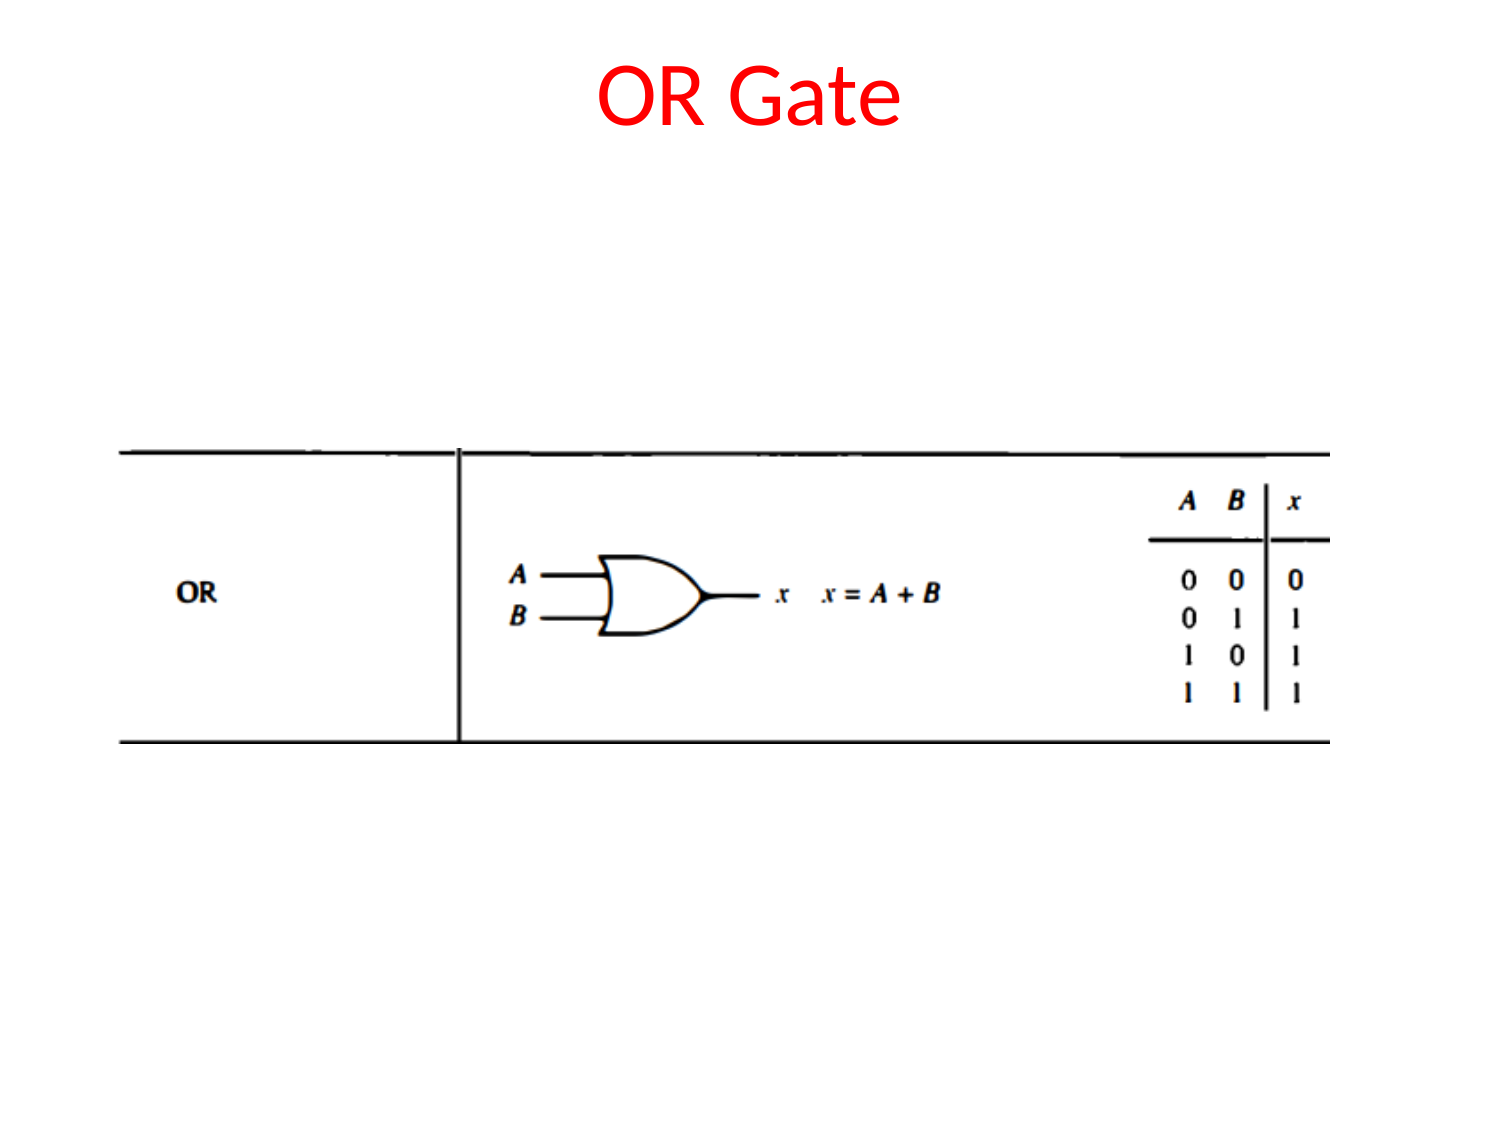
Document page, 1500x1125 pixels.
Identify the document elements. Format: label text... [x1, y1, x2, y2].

picture [111, 448, 1330, 744]
title OR Gate [75, 7, 1425, 171]
